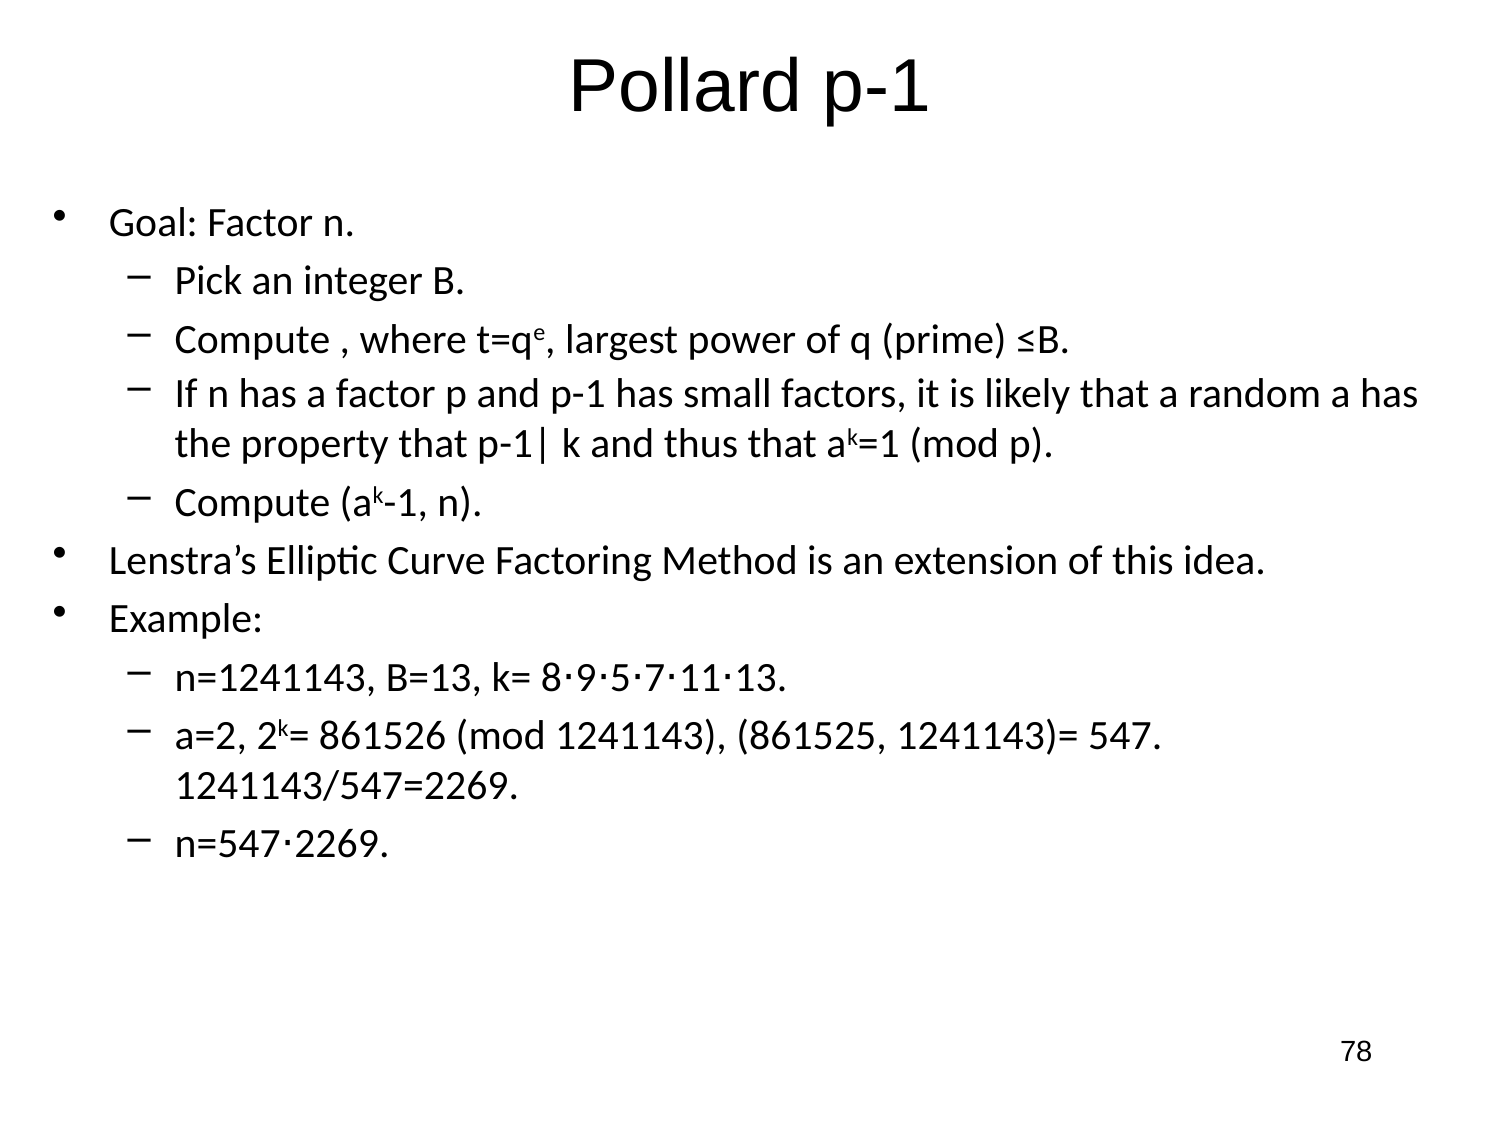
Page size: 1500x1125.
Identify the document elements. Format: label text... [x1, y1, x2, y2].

title Pollard p-1 [112, 12, 1388, 151]
slide_number 78 [1074, 1024, 1388, 1101]
